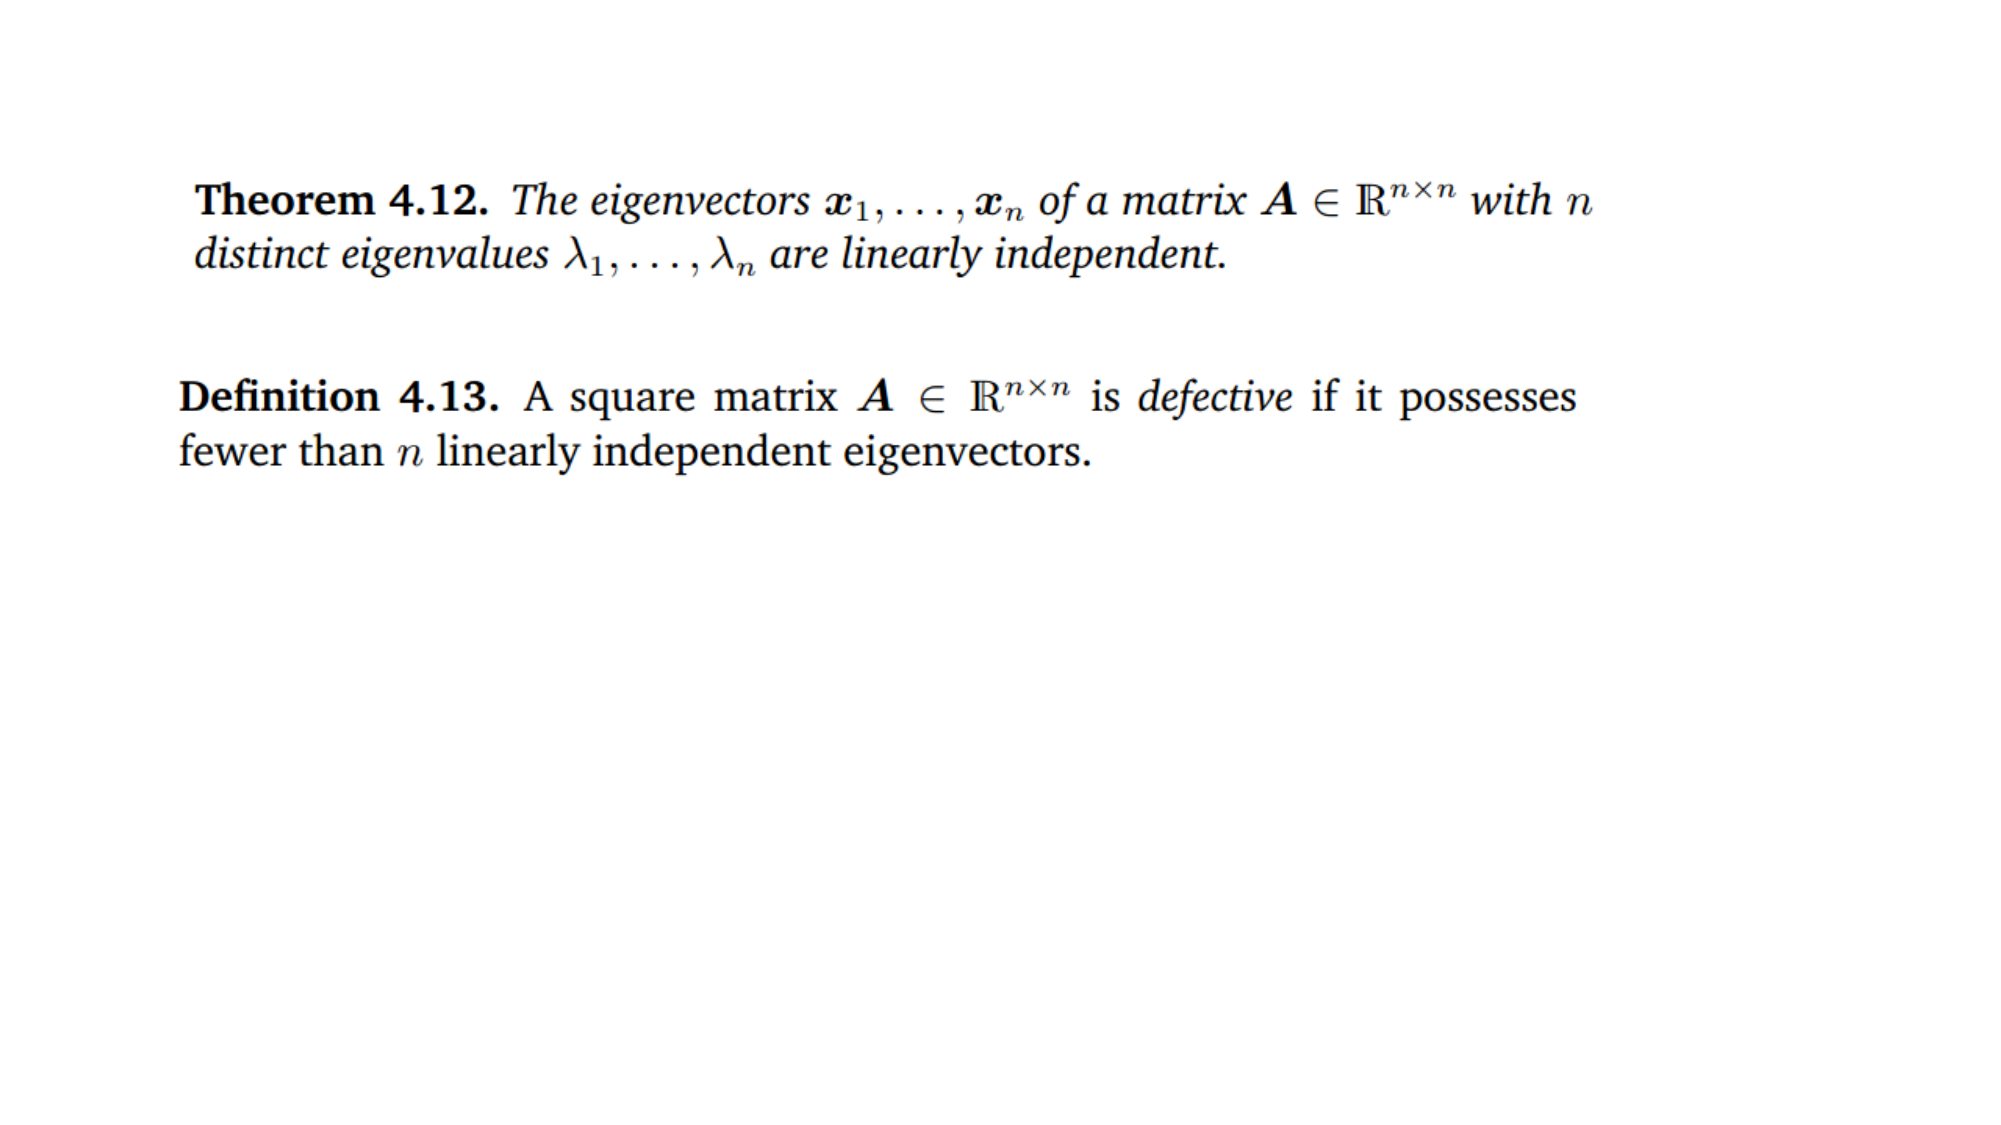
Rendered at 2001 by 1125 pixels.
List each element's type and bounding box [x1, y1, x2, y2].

picture [182, 155, 1619, 298]
picture [152, 350, 1587, 483]
